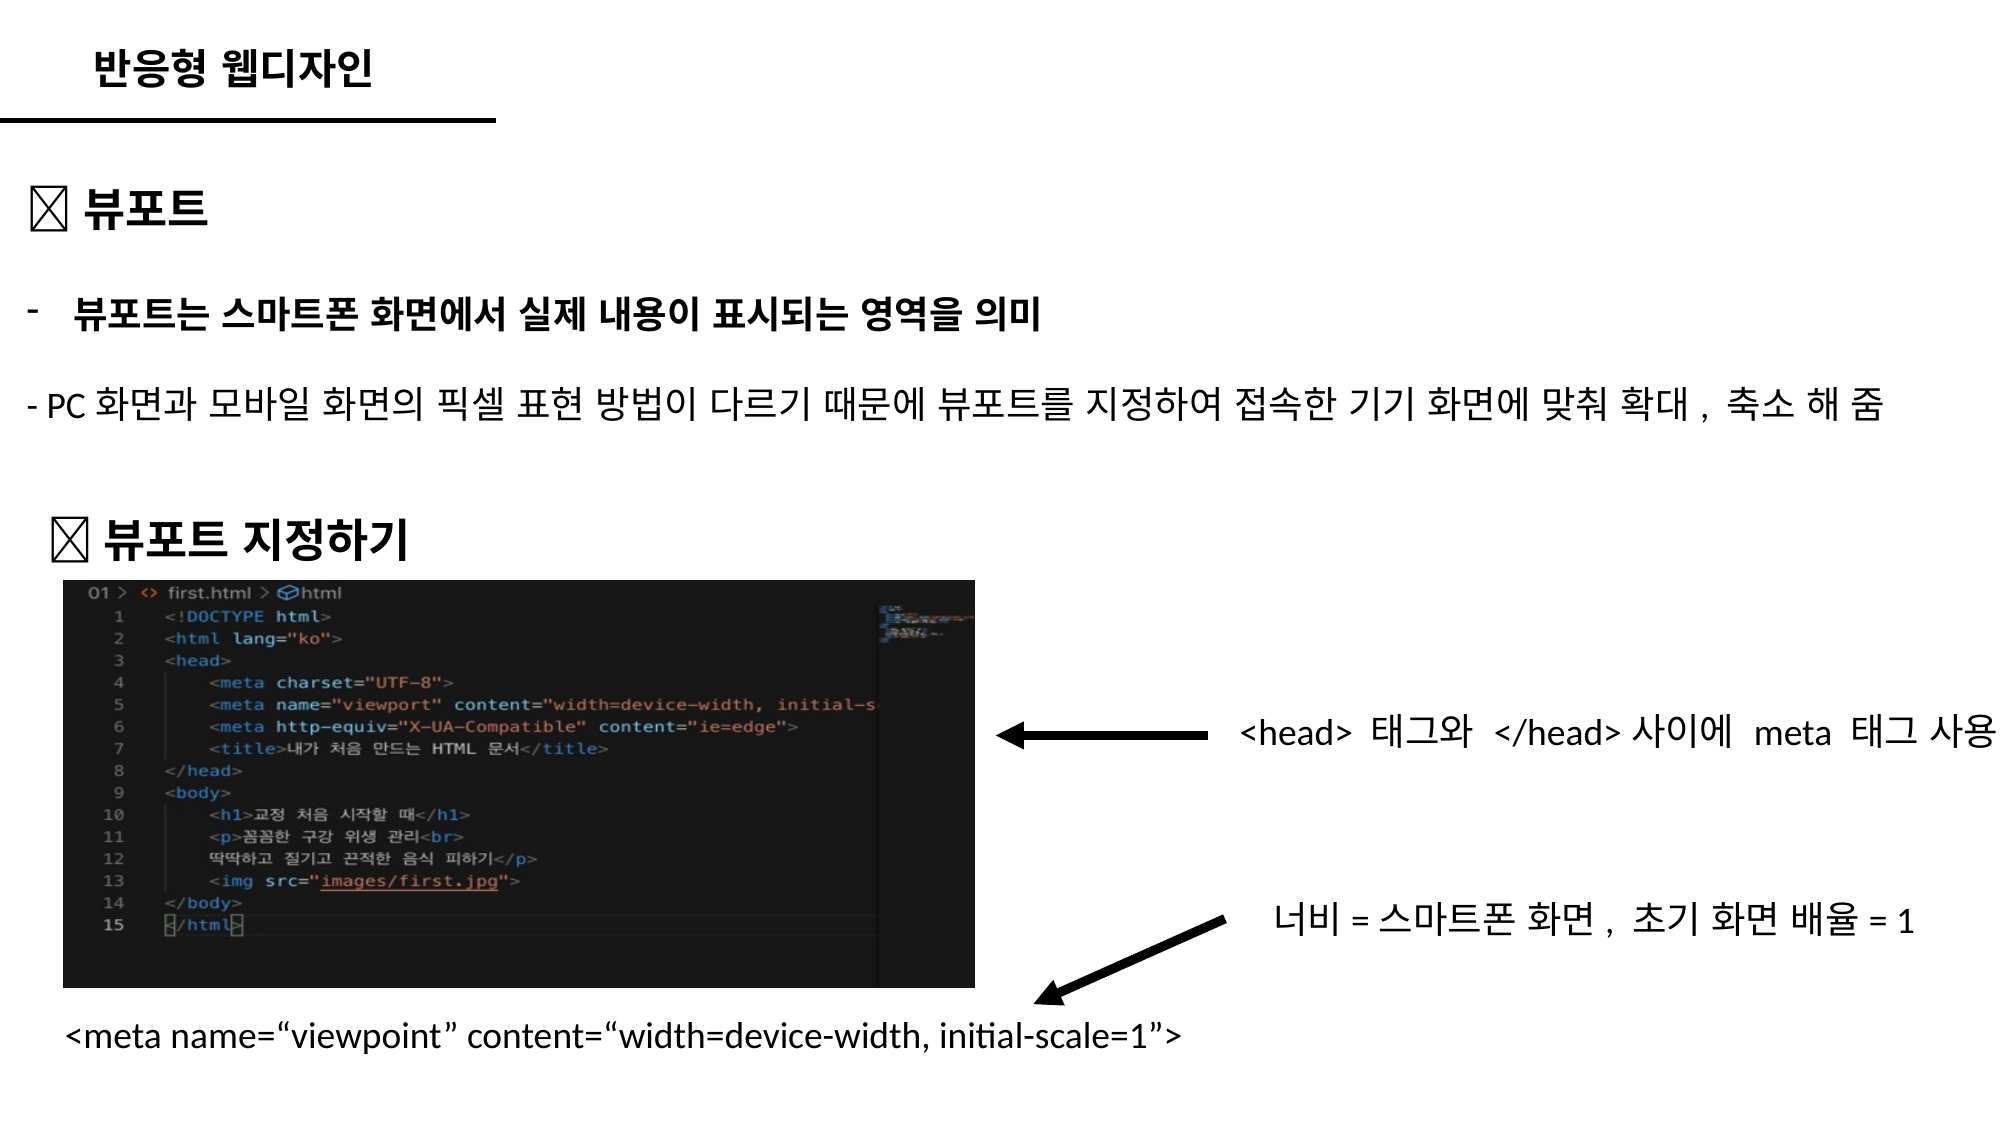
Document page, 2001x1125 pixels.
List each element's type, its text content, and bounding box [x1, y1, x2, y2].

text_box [1033, 918, 1225, 1005]
text_box <head> 태그와 </head>사이에 meta 태그 사용 [1224, 700, 2000, 806]
text_box 📍뷰포트 뷰포트는 스마트폰 화면에서 실제 내용이 표시되는 영역을 의미 - PC화면과 모바일 화면의 픽셀 표현 방법이 다르기 때문에 뷰포트를 지정하여 접속한 기기 화면에 맞춰 확대, 축소 해 줌 [11, 173, 2000, 524]
picture [63, 580, 975, 988]
text_box <meta name=“viewpoint” content=“width=device-width, initial-scale=1”> [49, 1004, 1215, 1064]
text_box 너비=스마트폰 화면, 초기 화면 배율= 1 [1258, 888, 1937, 949]
text_box 📍뷰포트 지정하기 [32, 504, 1937, 630]
text_box 반응형 웹디자인 [79, 35, 417, 101]
